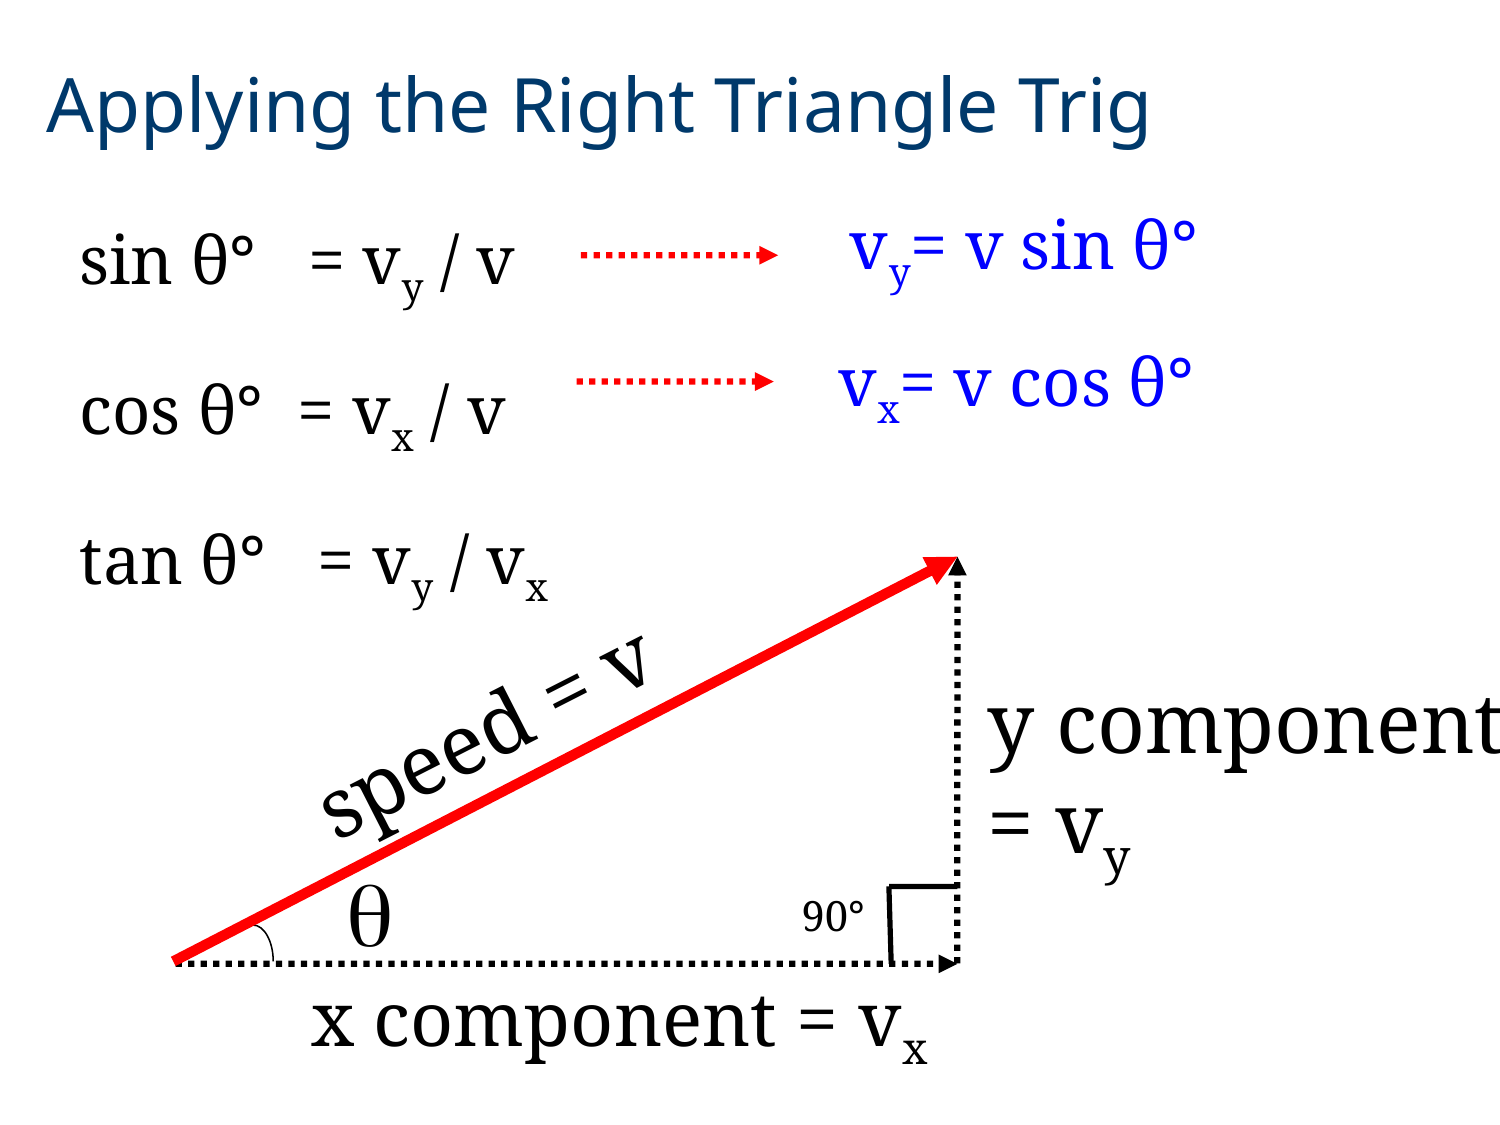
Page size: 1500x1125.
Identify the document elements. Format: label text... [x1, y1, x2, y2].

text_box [173, 556, 1500, 1070]
title Applying the Right Triangle Trig [31, 8, 1382, 196]
text_box vy= v sin θ° [835, 195, 1233, 302]
text_box vx= v cos θ° [823, 332, 1222, 439]
text_box [765, 249, 779, 262]
text_box [761, 375, 774, 388]
list sin θ° = vy / v cos θ° = vx / v tan θ° = vy / vx [64, 165, 629, 609]
